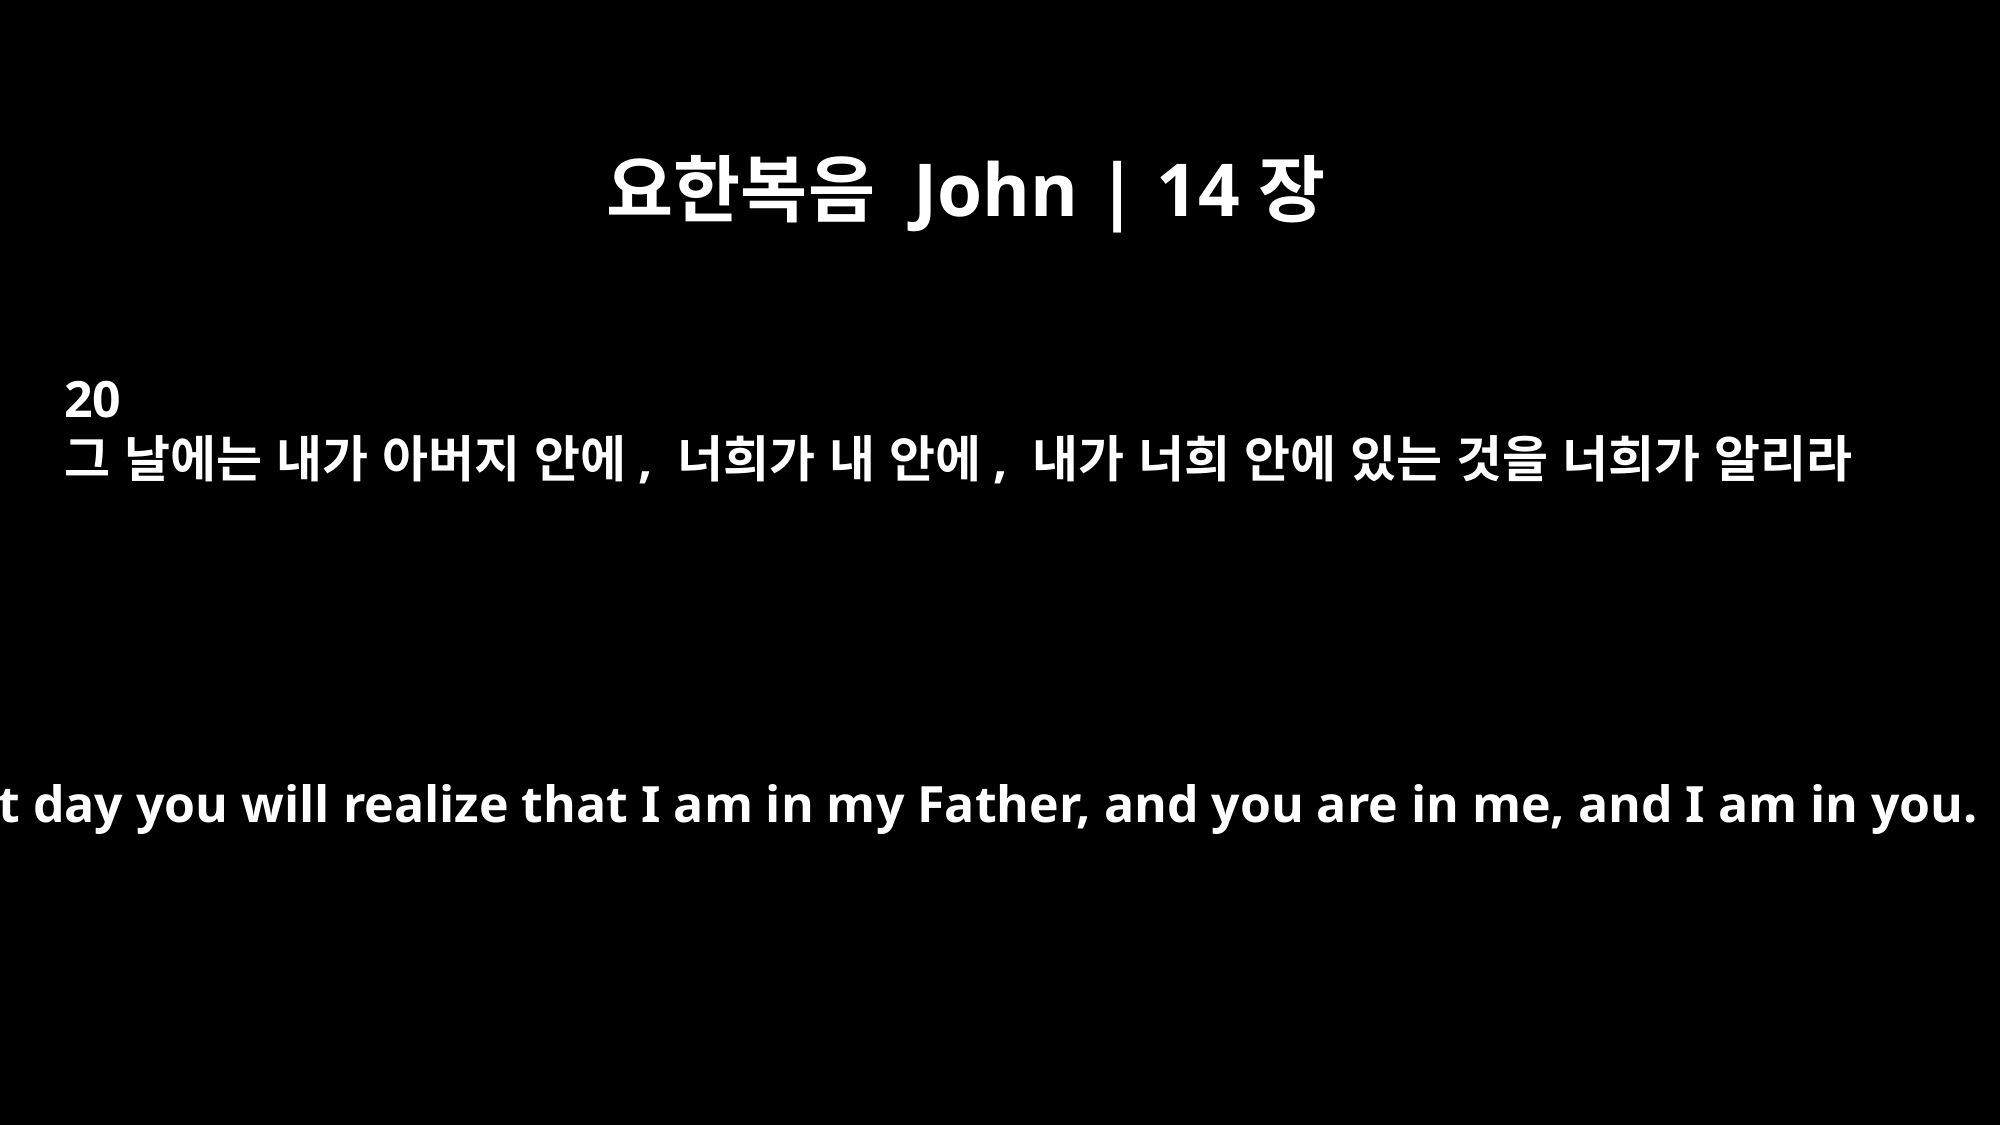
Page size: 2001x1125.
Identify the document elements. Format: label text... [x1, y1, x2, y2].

text_box 요한복음 John | 14장 [591, 136, 1341, 239]
text_box 20 그 날에는 내가 아버지 안에, 너희가 내 안에, 내가 너희 안에 있는 것을 너희가 알리라 [49, 359, 1868, 495]
text_box On that day you will realize that I am in my Father, and you are in me, and I am in you. [0, 764, 1994, 840]
